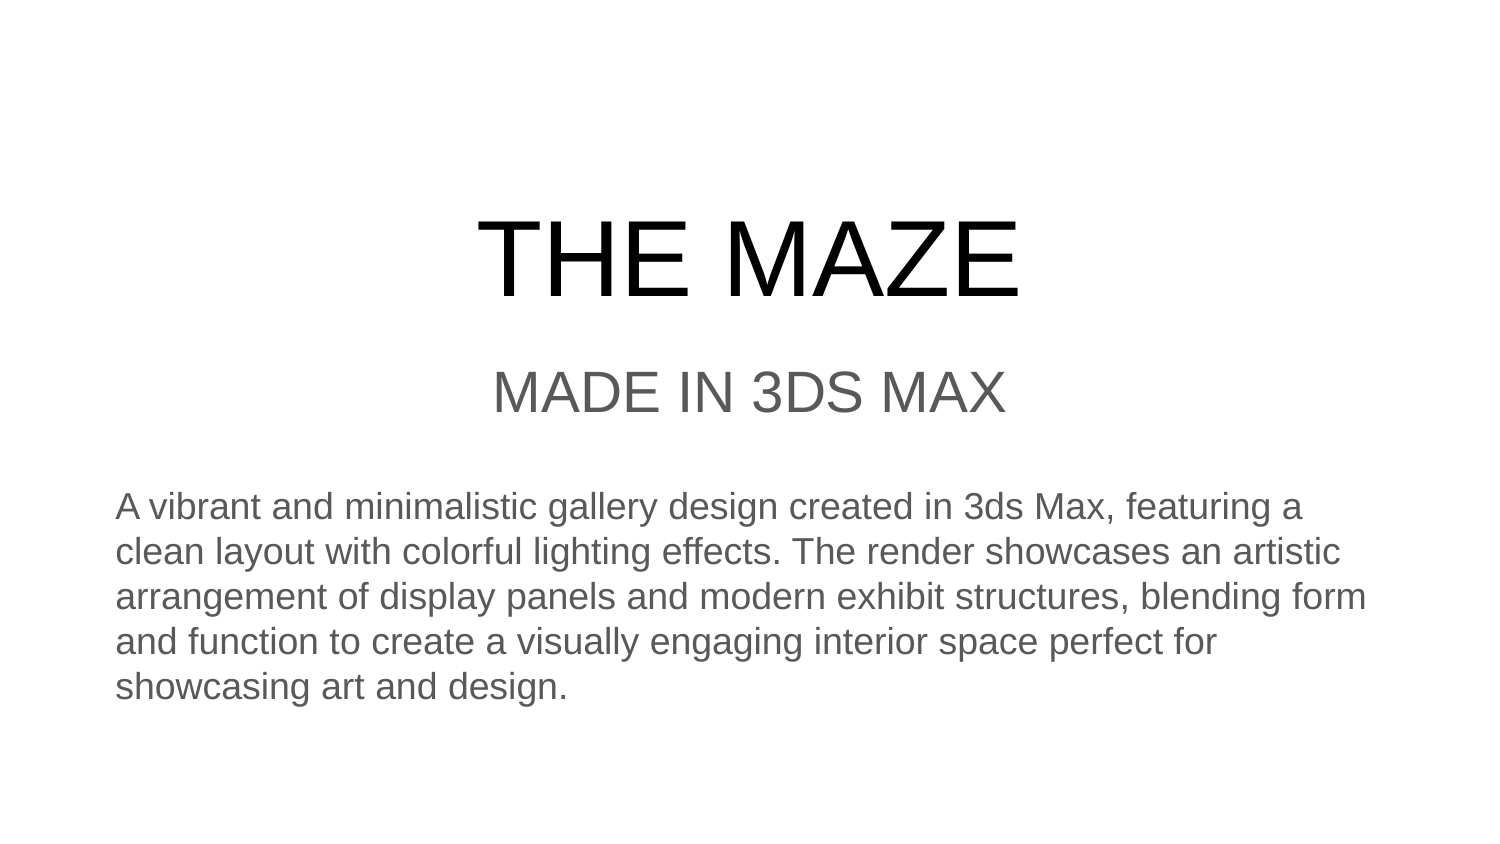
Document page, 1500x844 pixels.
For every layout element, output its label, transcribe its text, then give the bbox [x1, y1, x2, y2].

title THE MAZE [51, 0, 1449, 334]
text_box A vibrant and minimalistic gallery design created in 3ds Max, featuring a clean layout with colorful lighting effects. The render showcases an artistic arrangement of display panels and modern exhibit structures, blending form and function to create a visually engaging interior space perfect for showcasing art and design. [100, 467, 1390, 636]
subtitle MADE IN 3DS MAX [51, 339, 1449, 470]
